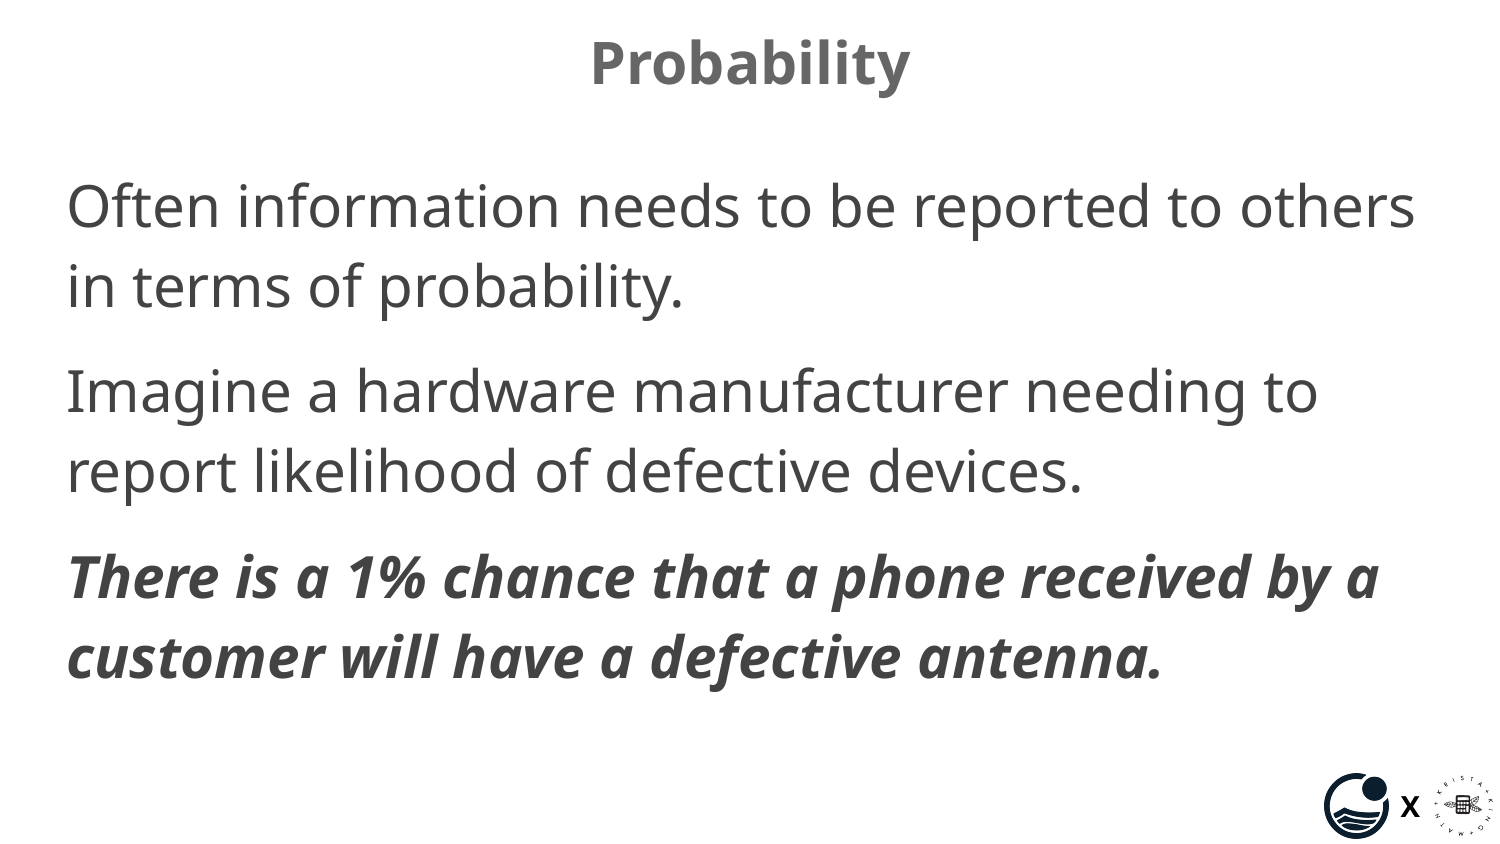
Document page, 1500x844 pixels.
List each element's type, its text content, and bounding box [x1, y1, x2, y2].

list Often information needs to be reported to others in terms of probability. Imagine a hardware manufacturer needing to report likelihood of defective devices. There is a 1% chance that a phone received by a customer will have a defective antenna. [51, 143, 1449, 750]
picture [1430, 773, 1496, 839]
text_box X [1393, 775, 1427, 837]
picture [1324, 773, 1389, 839]
title Probability [51, 10, 1449, 105]
